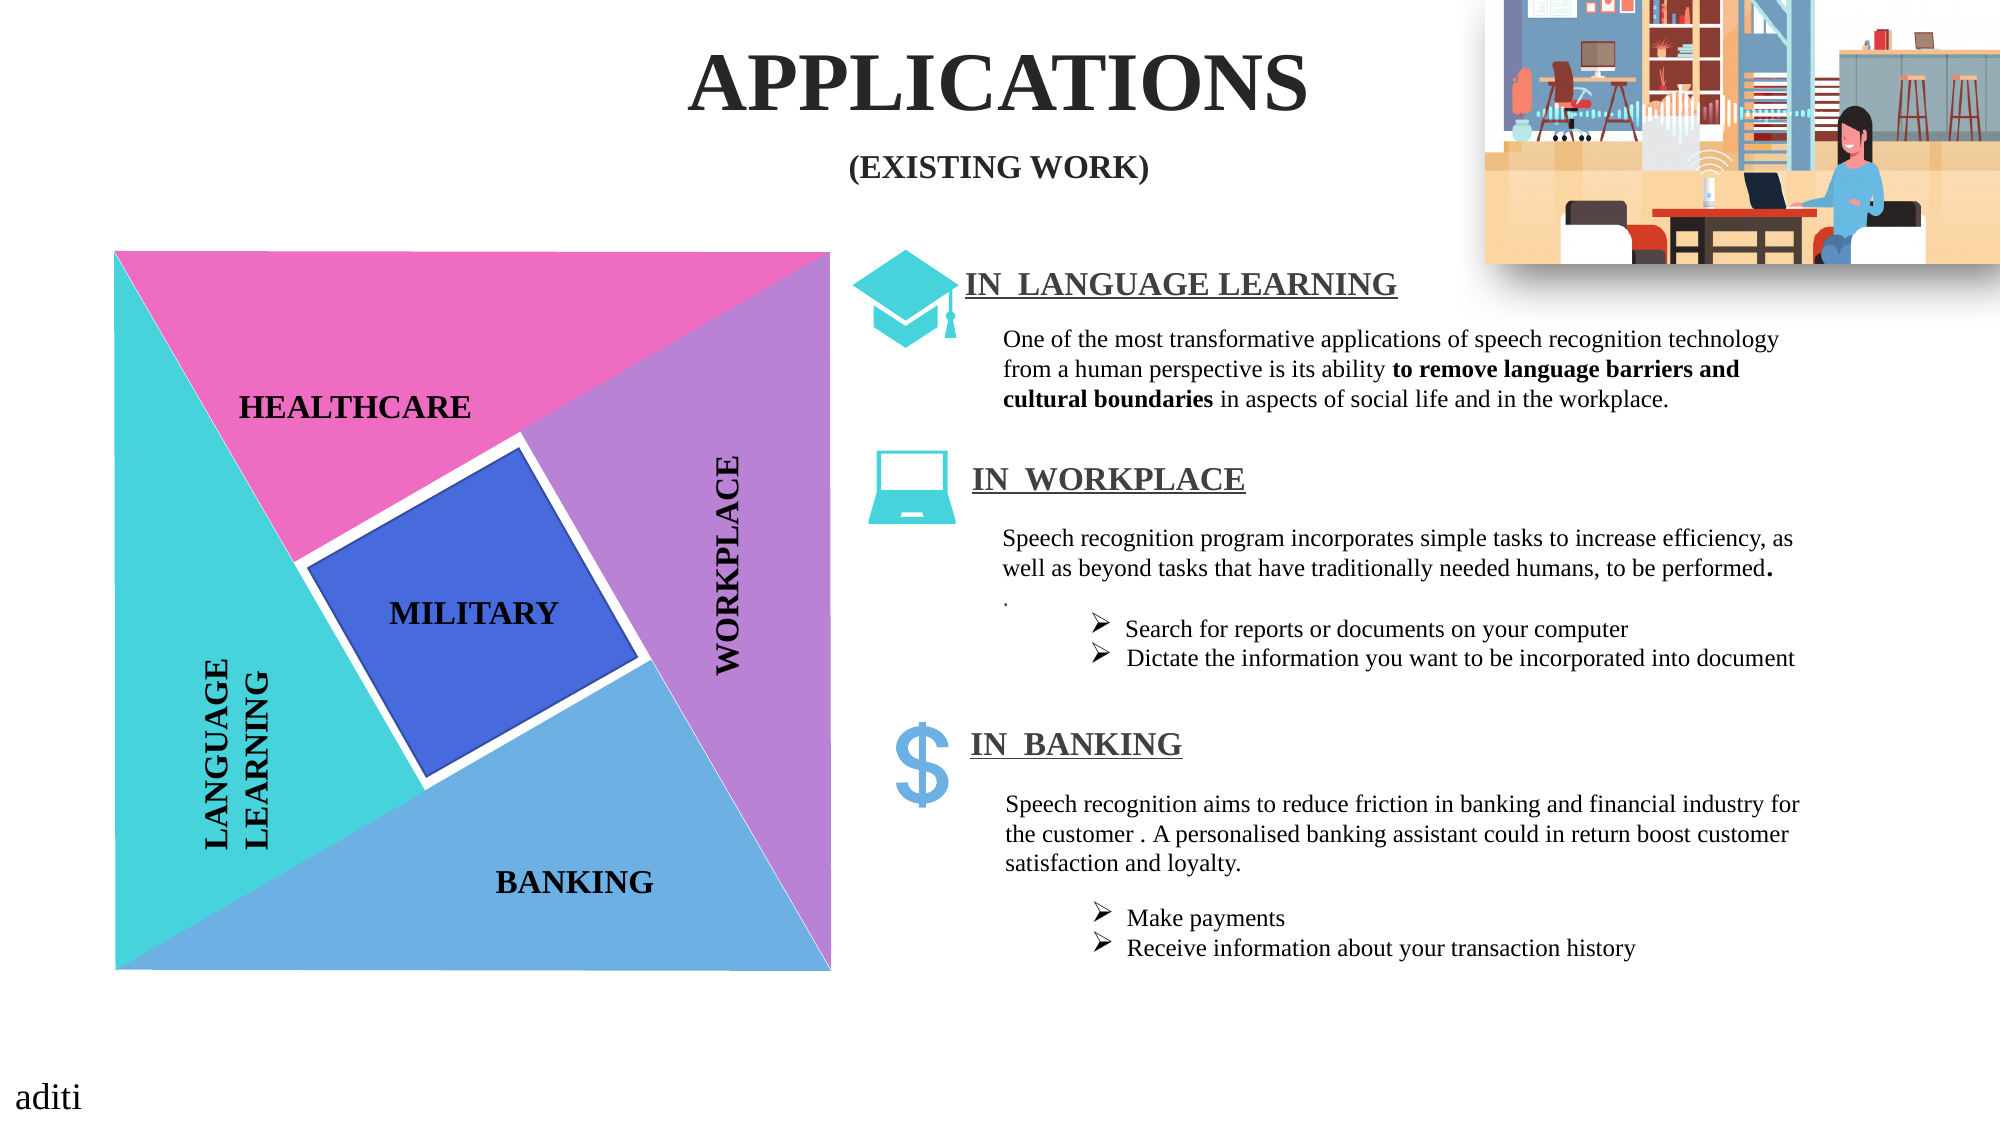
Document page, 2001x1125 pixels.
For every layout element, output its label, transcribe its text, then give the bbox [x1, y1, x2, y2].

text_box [1010, 714, 1888, 886]
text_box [1010, 451, 1890, 620]
text_box Search for reports or documents on your computer Dictate the information you want to be incorporated into document [1074, 620, 1880, 714]
text_box Make payments Receive information about your transaction history [1076, 893, 1727, 1014]
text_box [0, 71, 1010, 1125]
list APPLICATIONS (EXISTING WORK) [49, 52, 1467, 172]
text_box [1010, 254, 1817, 451]
picture [1485, 0, 2000, 265]
